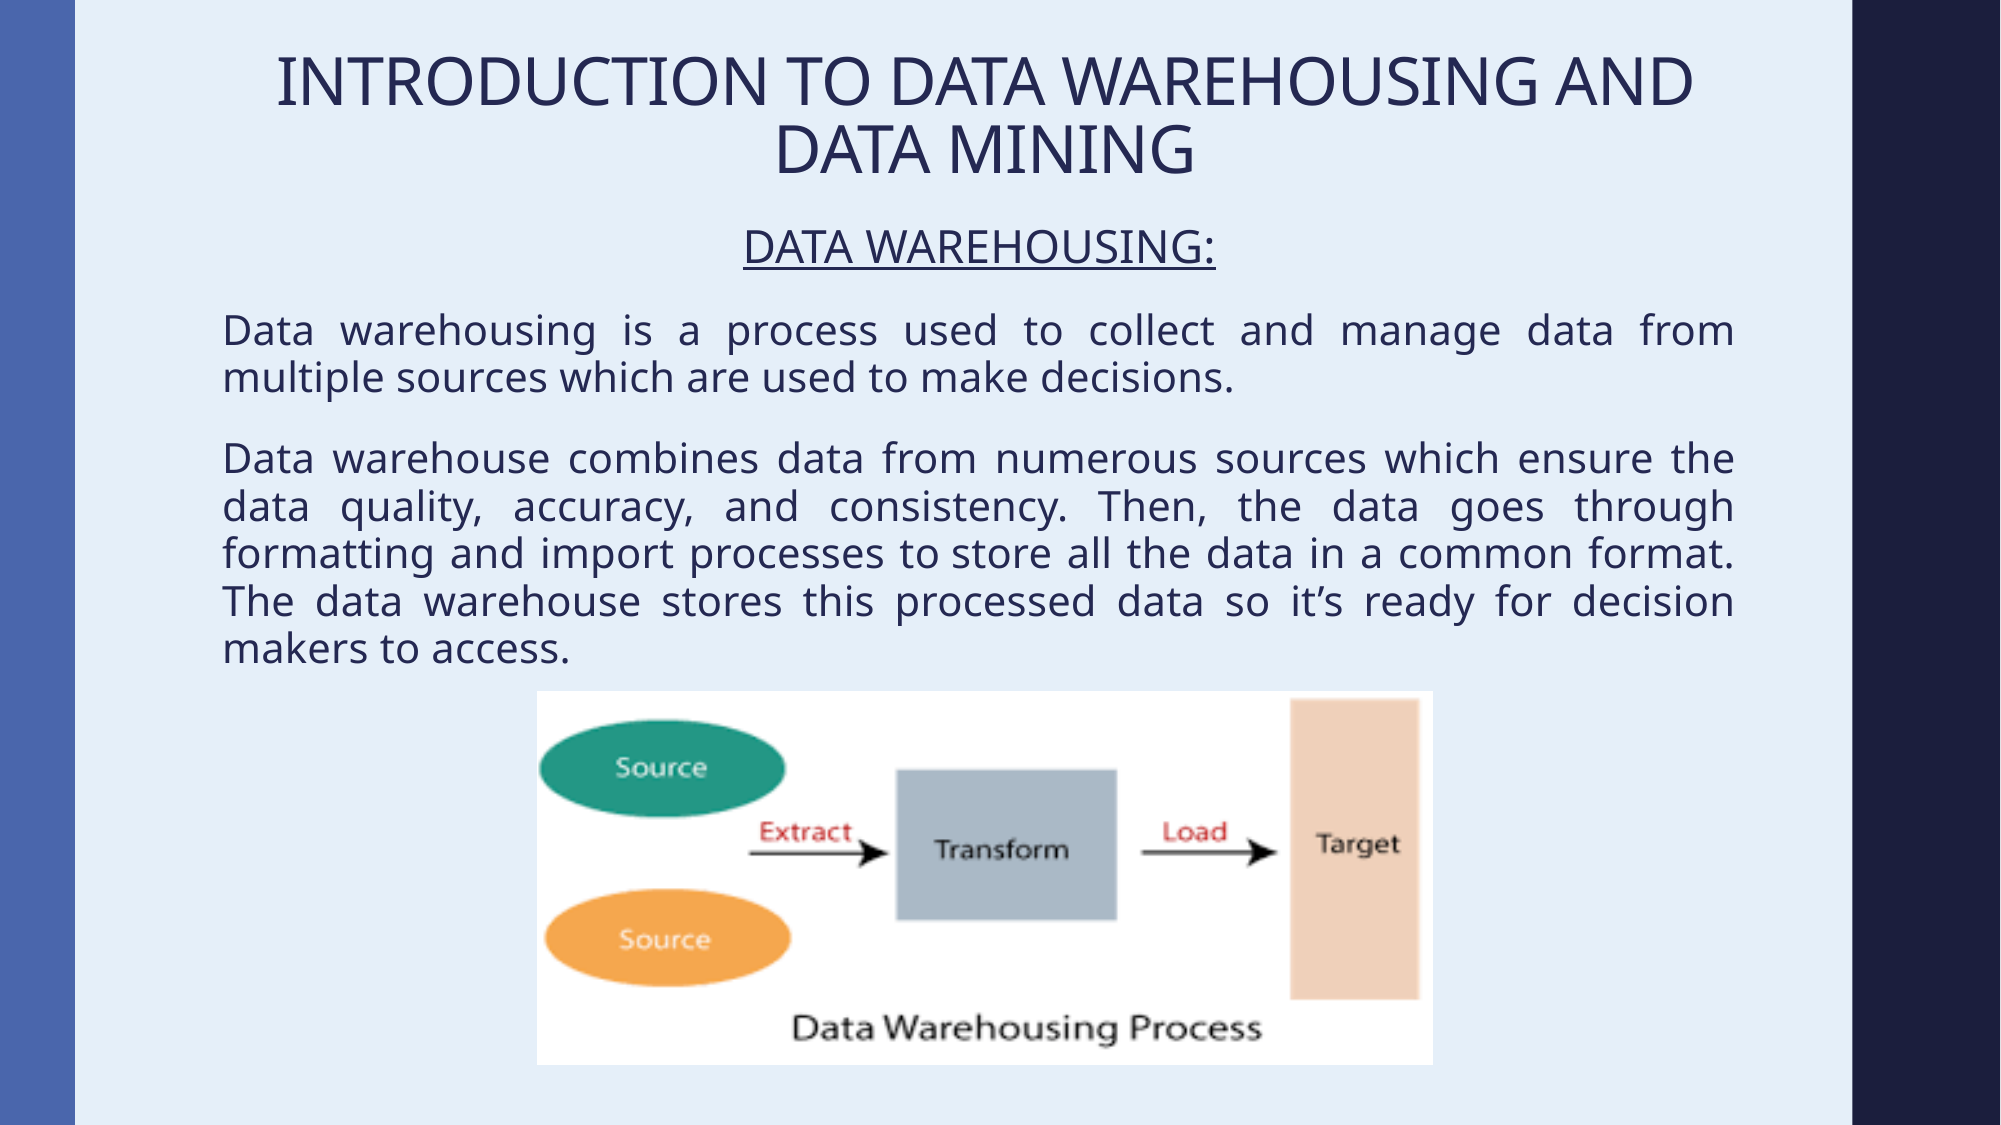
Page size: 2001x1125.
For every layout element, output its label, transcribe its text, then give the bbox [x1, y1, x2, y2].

title INTRODUCTION TO DATA WAREHOUSING AND DATA MINING [177, 21, 1794, 195]
picture [537, 690, 1434, 1066]
list DATA WAREHOUSING: Data warehousing is a process used to collect and manage data from multiple sources which are used to make decisions. Data warehouse combines data from numerous sources which ensure the data quality, accuracy, and consistency. Then, the data goes through formatting and import processes to store all the data in a common format. The data warehouse stores this processed data so it’s ready for decision makers to access. [206, 214, 1752, 1065]
